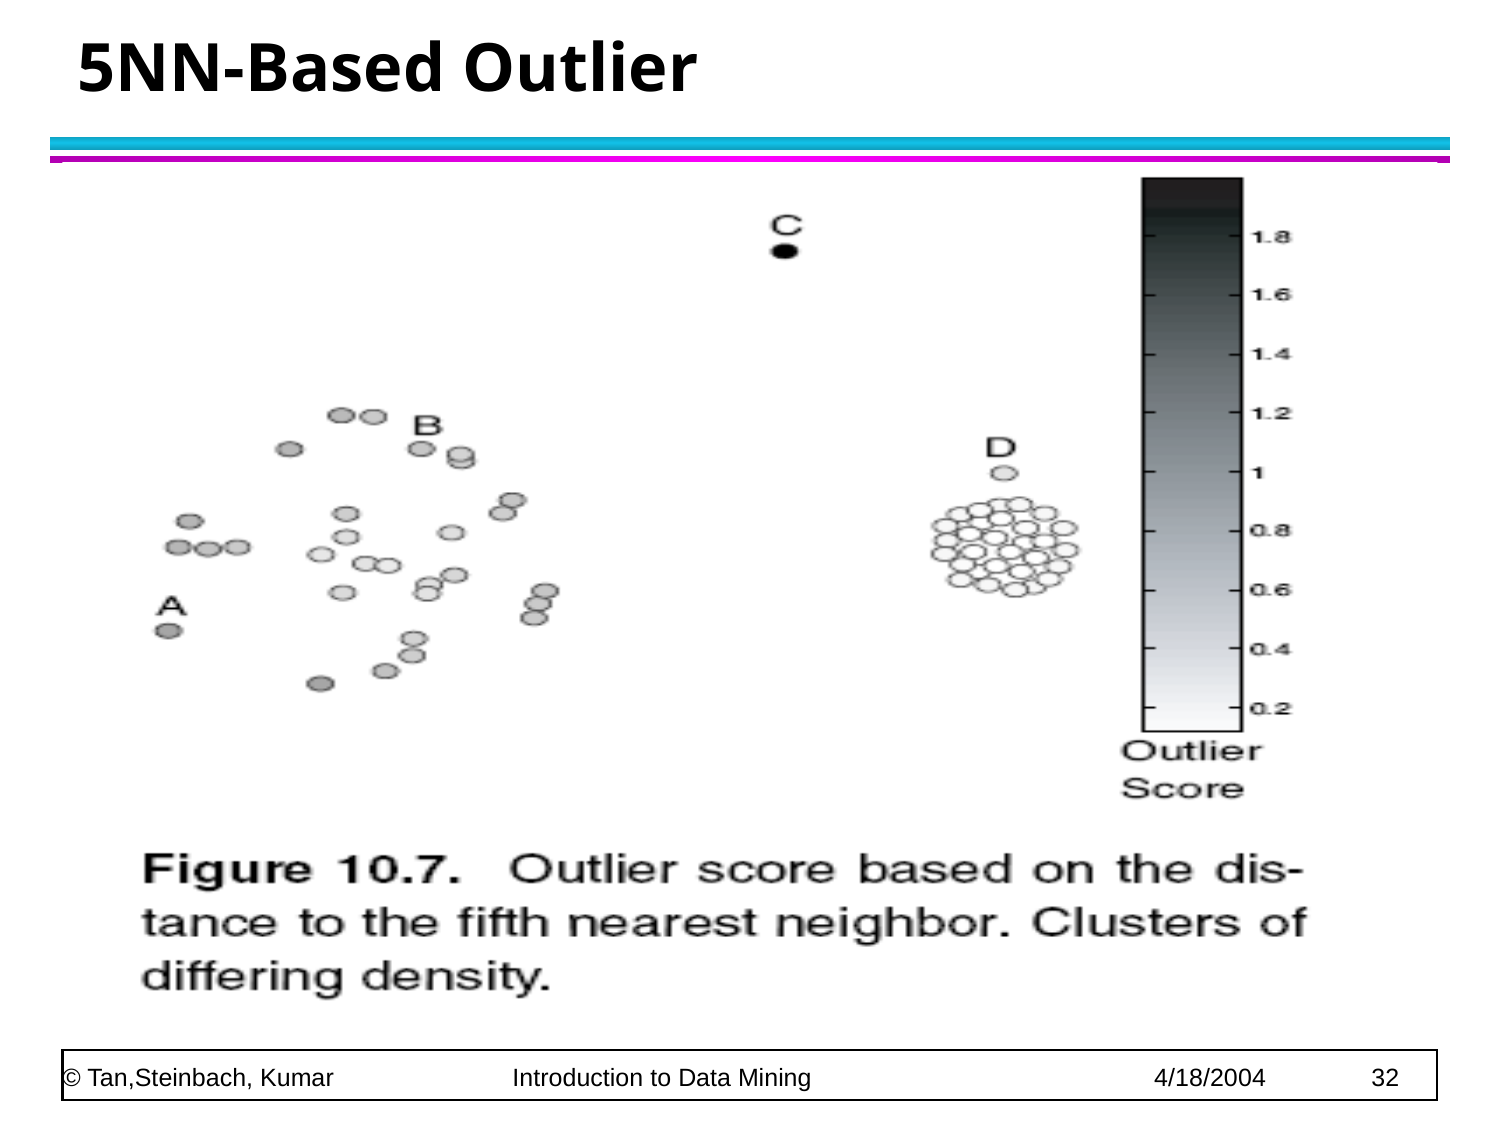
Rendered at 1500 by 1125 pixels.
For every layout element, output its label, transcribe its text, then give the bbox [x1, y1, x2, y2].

picture [62, 162, 1438, 1048]
title 5NN-Based Outlier [61, 24, 1422, 113]
